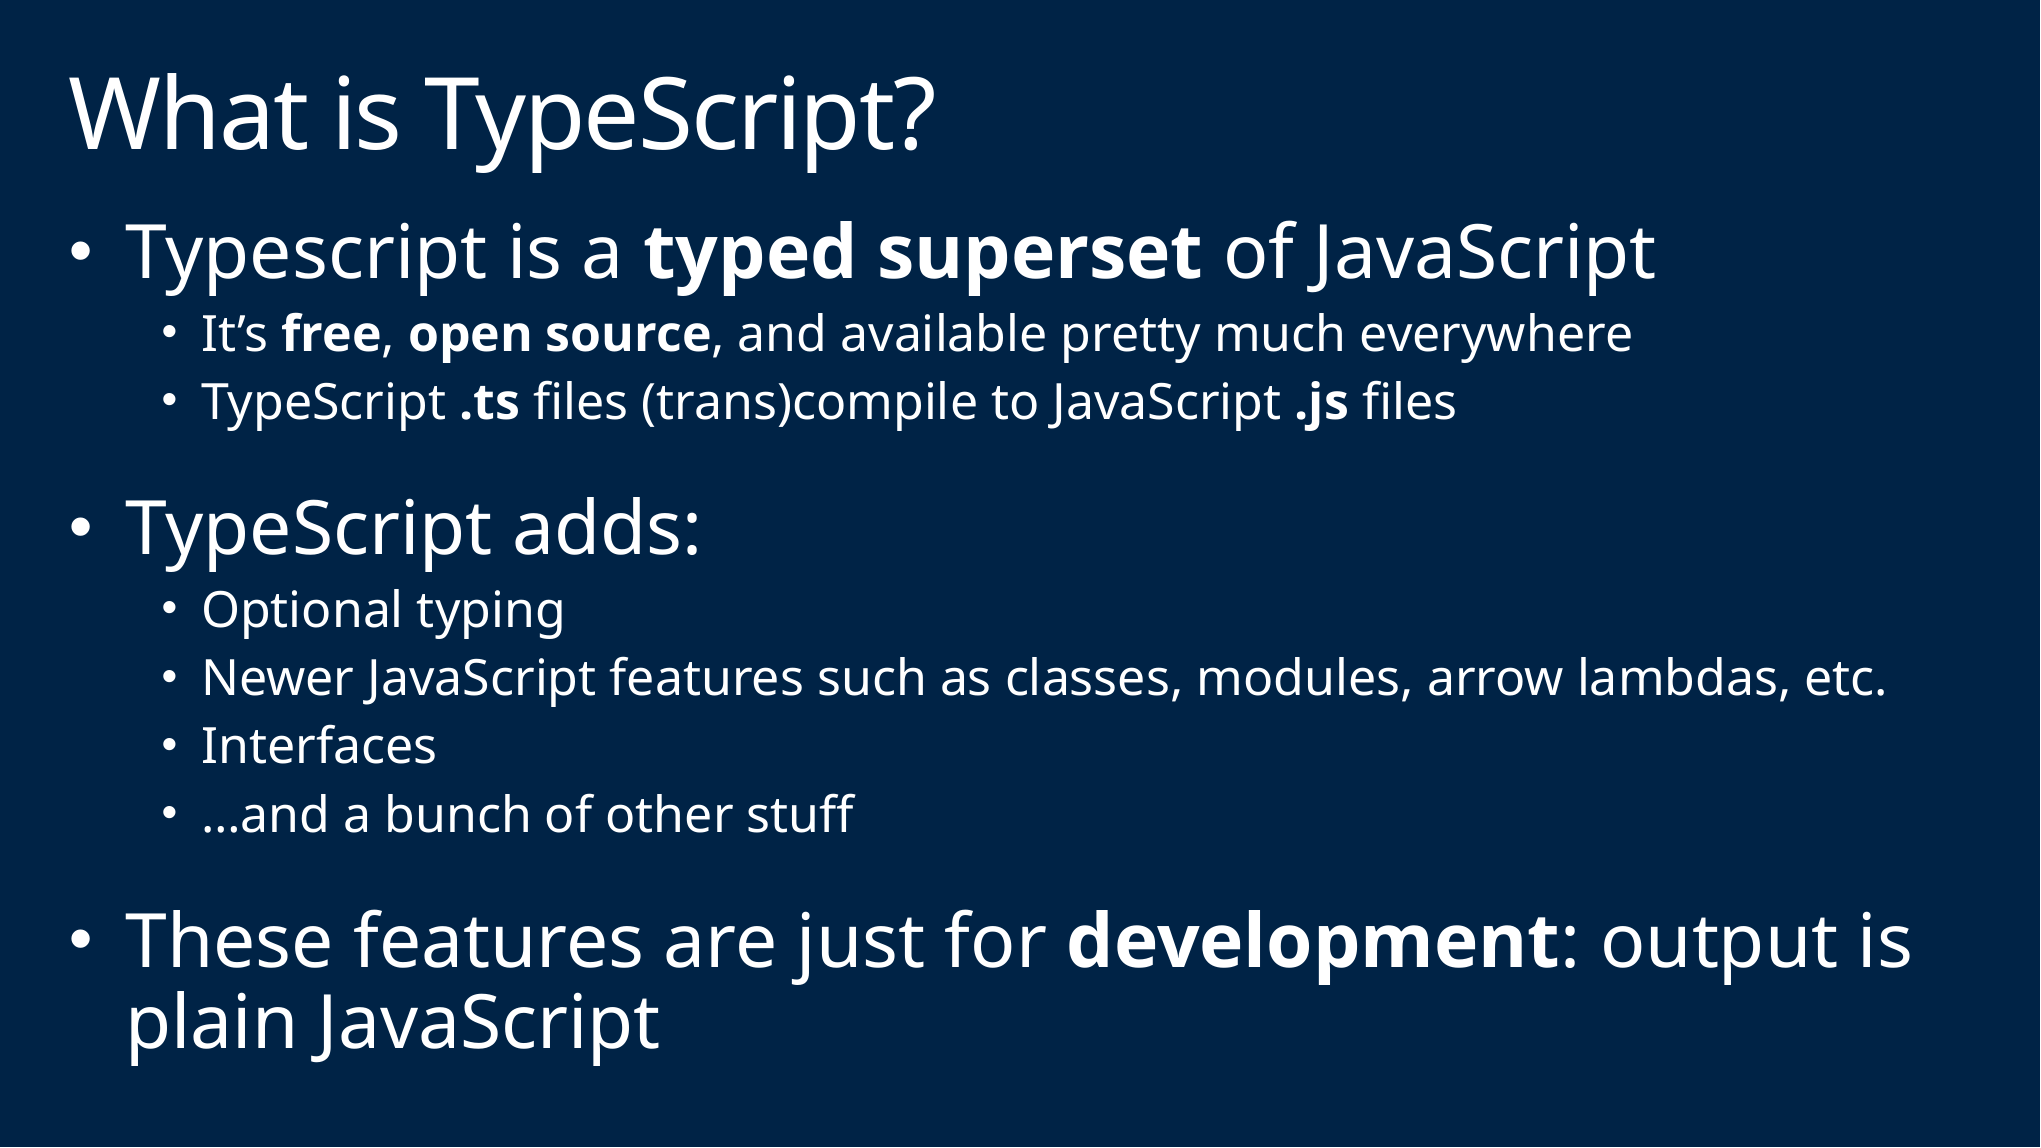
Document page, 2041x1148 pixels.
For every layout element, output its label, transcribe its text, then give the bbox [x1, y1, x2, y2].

title What is TypeScript? [45, 48, 1996, 199]
list Typescript is a typed superset of JavaScript It’s free, open source, and available pretty much everywhere TypeScript .ts files (trans)compile to JavaScript .js files TypeScript adds: Optional typing Newer JavaScript features such as classes, modules, arrow lambdas, etc. Interfaces …and a bunch of other stuff These features are just for development: output is plain JavaScript [45, 199, 1996, 993]
